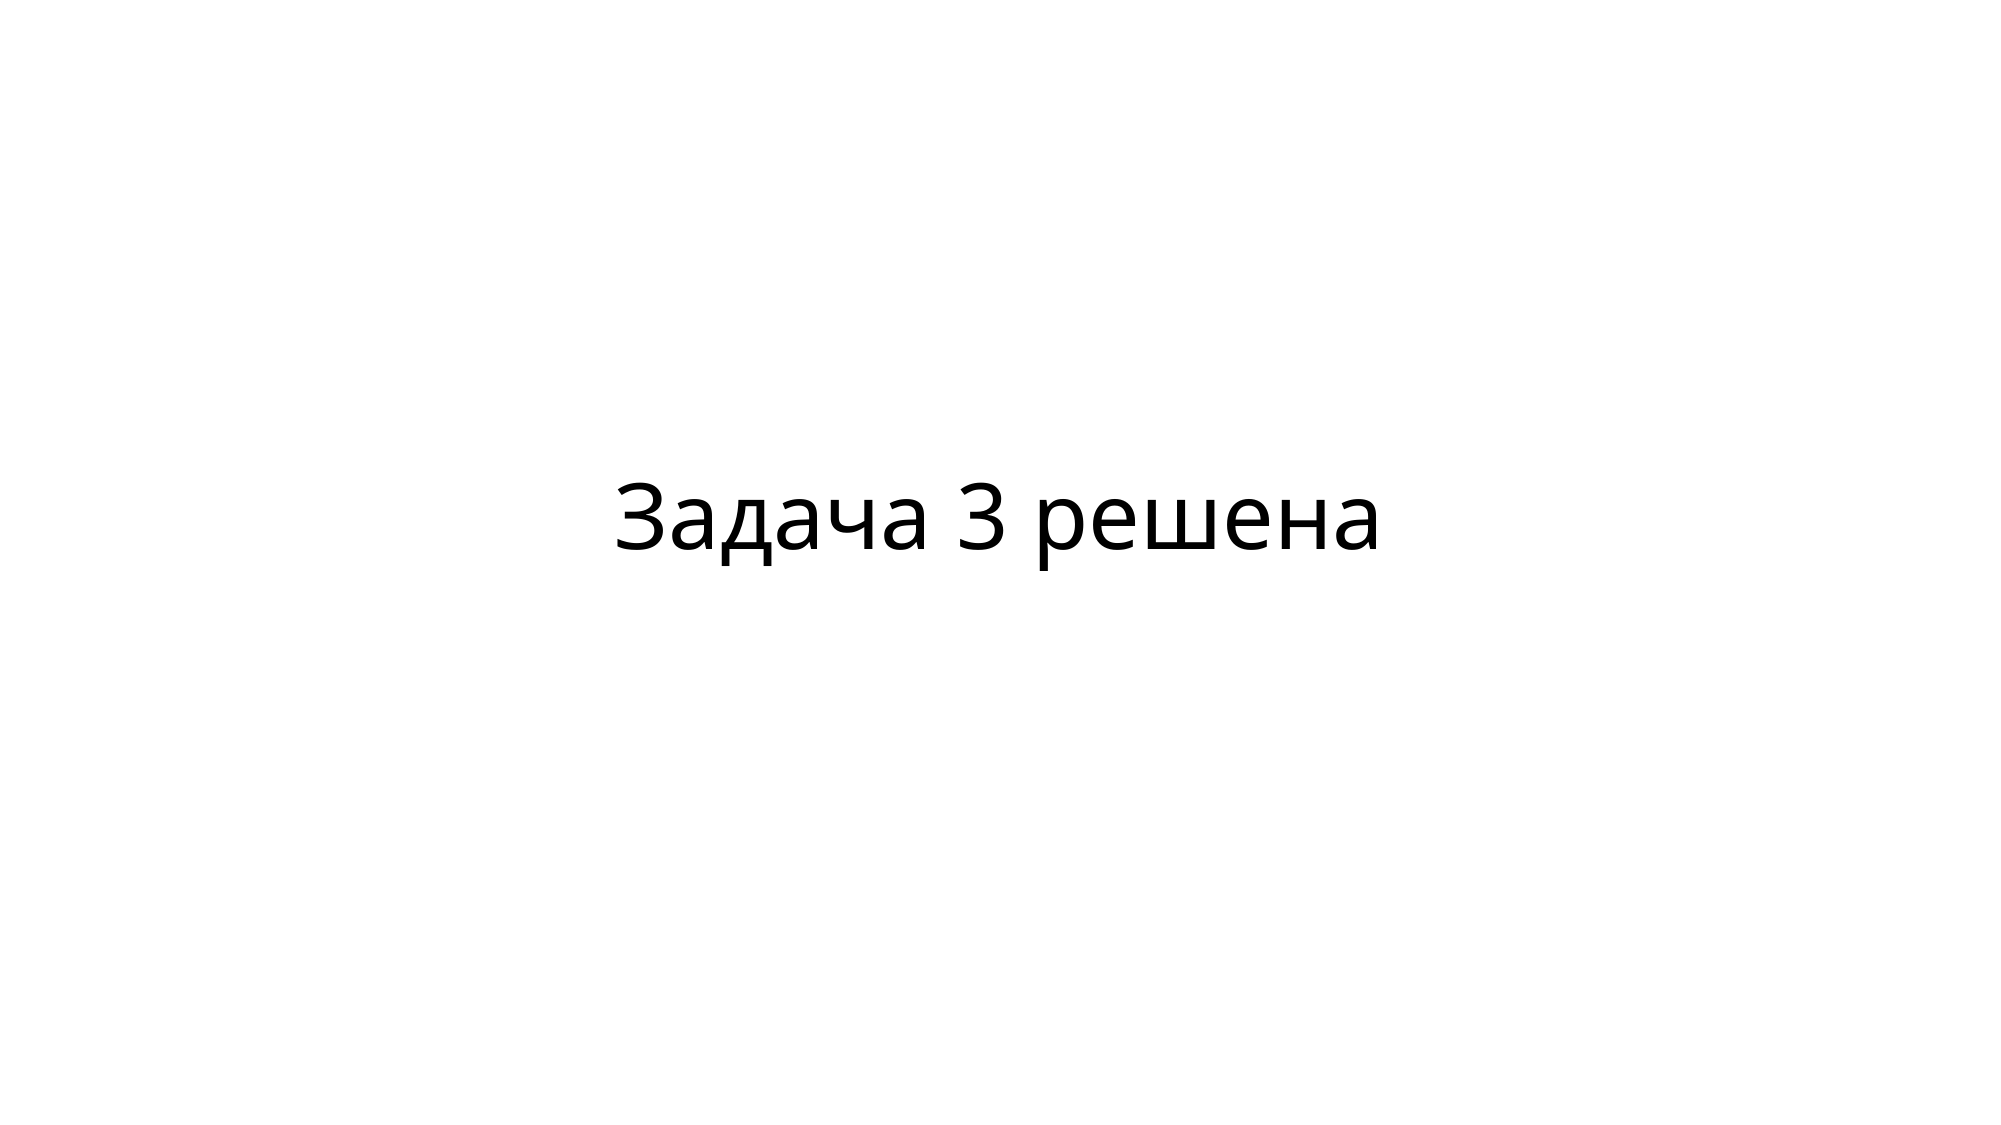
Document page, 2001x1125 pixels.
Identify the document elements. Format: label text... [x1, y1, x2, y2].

title Задача 3 решена [137, 411, 1863, 629]
